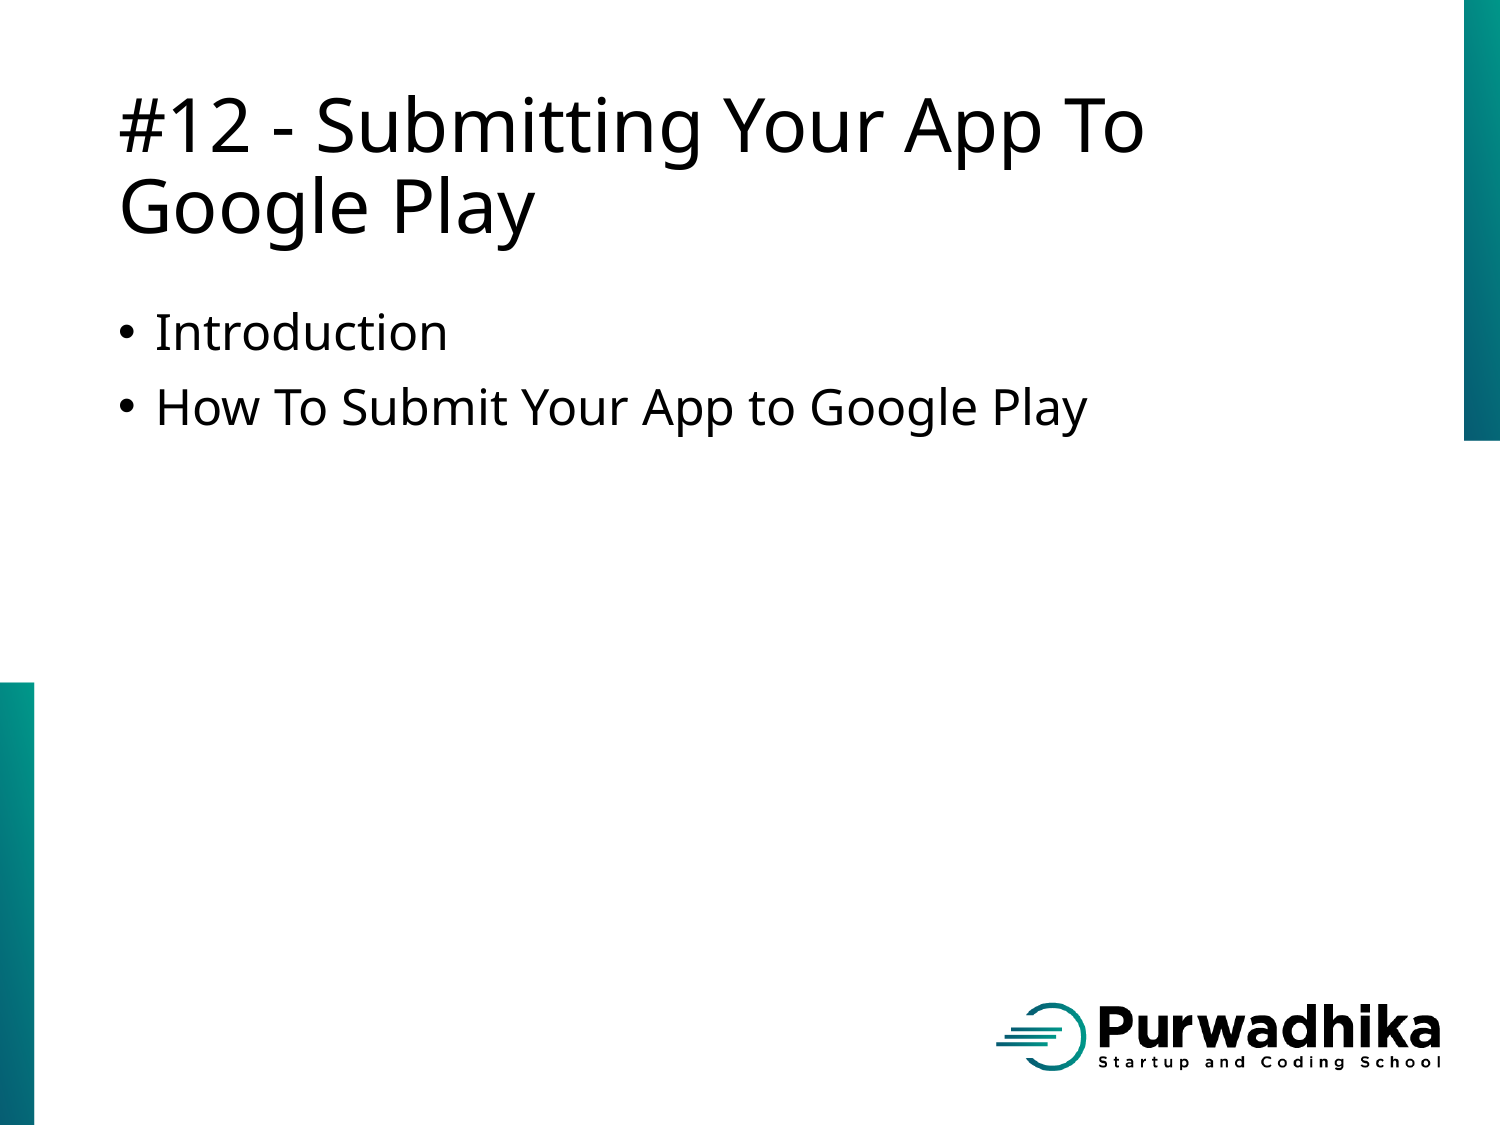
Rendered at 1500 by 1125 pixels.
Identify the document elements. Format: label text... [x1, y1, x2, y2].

title #12 - Submitting Your App To Google Play [103, 59, 1397, 278]
list Introduction How To Submit Your App to Google Play [103, 299, 1397, 984]
picture [0, 0, 1500, 1125]
